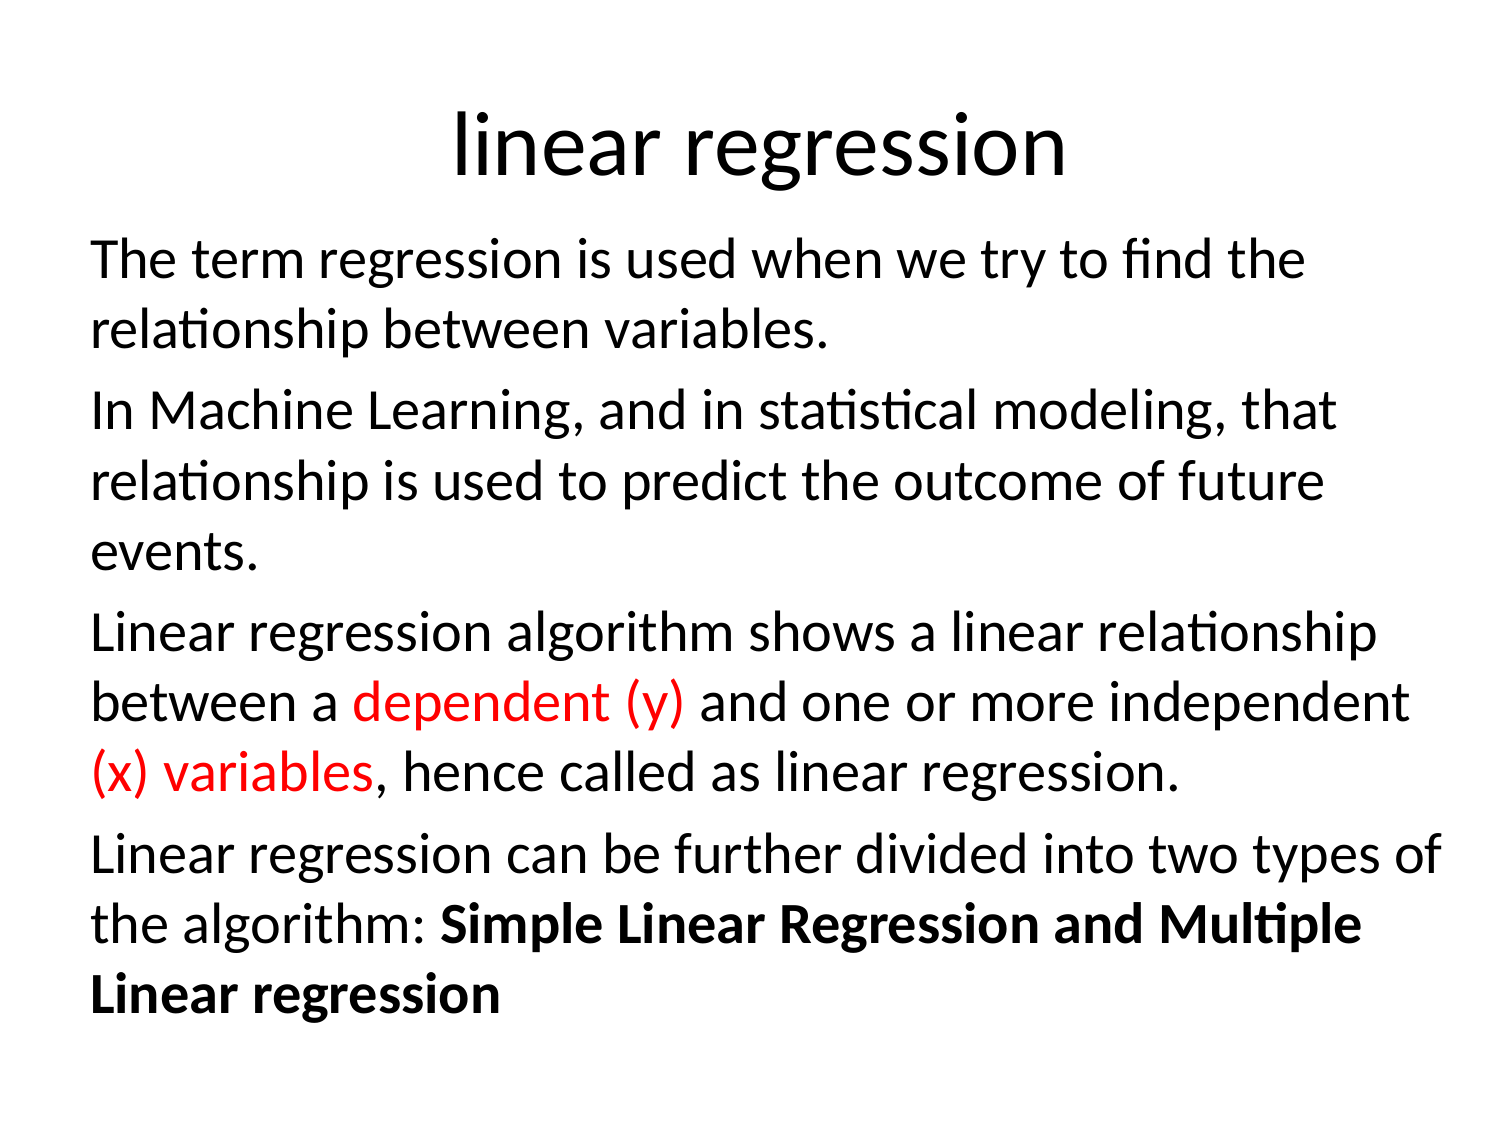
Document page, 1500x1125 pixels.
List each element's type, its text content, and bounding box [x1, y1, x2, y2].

title linear regression [75, 45, 1425, 212]
list The term regression is used when we try to find the relationship between variables. In Machine Learning, and in statistical modeling, that relationship is used to predict the outcome of future events. Linear regression algorithm shows a linear relationship between a dependent (y) and one or more independent (x) variables, hence called as linear regression. Linear regression can be further divided into two types of the algorithm: Simple Linear Regression and Multiple Linear regression [75, 212, 1500, 1005]
